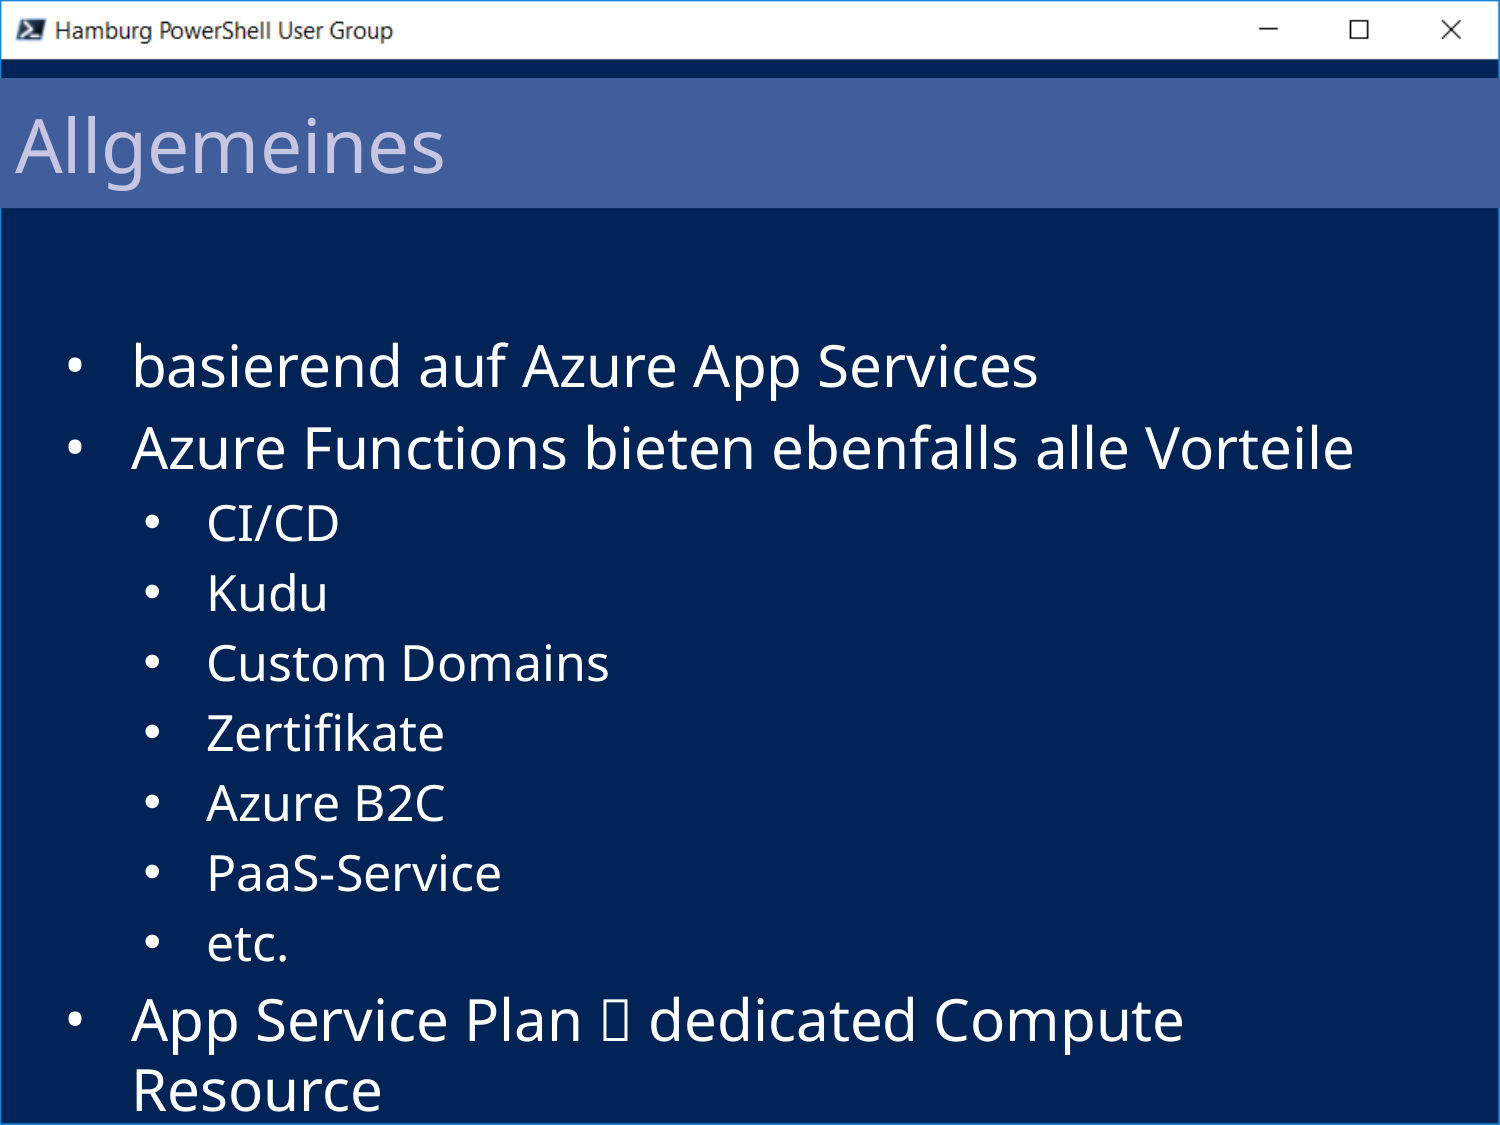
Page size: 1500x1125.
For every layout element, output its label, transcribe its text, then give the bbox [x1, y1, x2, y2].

list basierend auf Azure App Services Azure Functions bieten ebenfalls alle Vorteile CI/CD Kudu Custom Domains Zertifikate Azure B2C PaaS-Service etc. App Service Plan  dedicated Compute Resource [41, 314, 1459, 1036]
picture [0, 209, 1500, 1125]
title Allgemeines [0, 78, 1500, 209]
picture [0, 0, 1500, 78]
